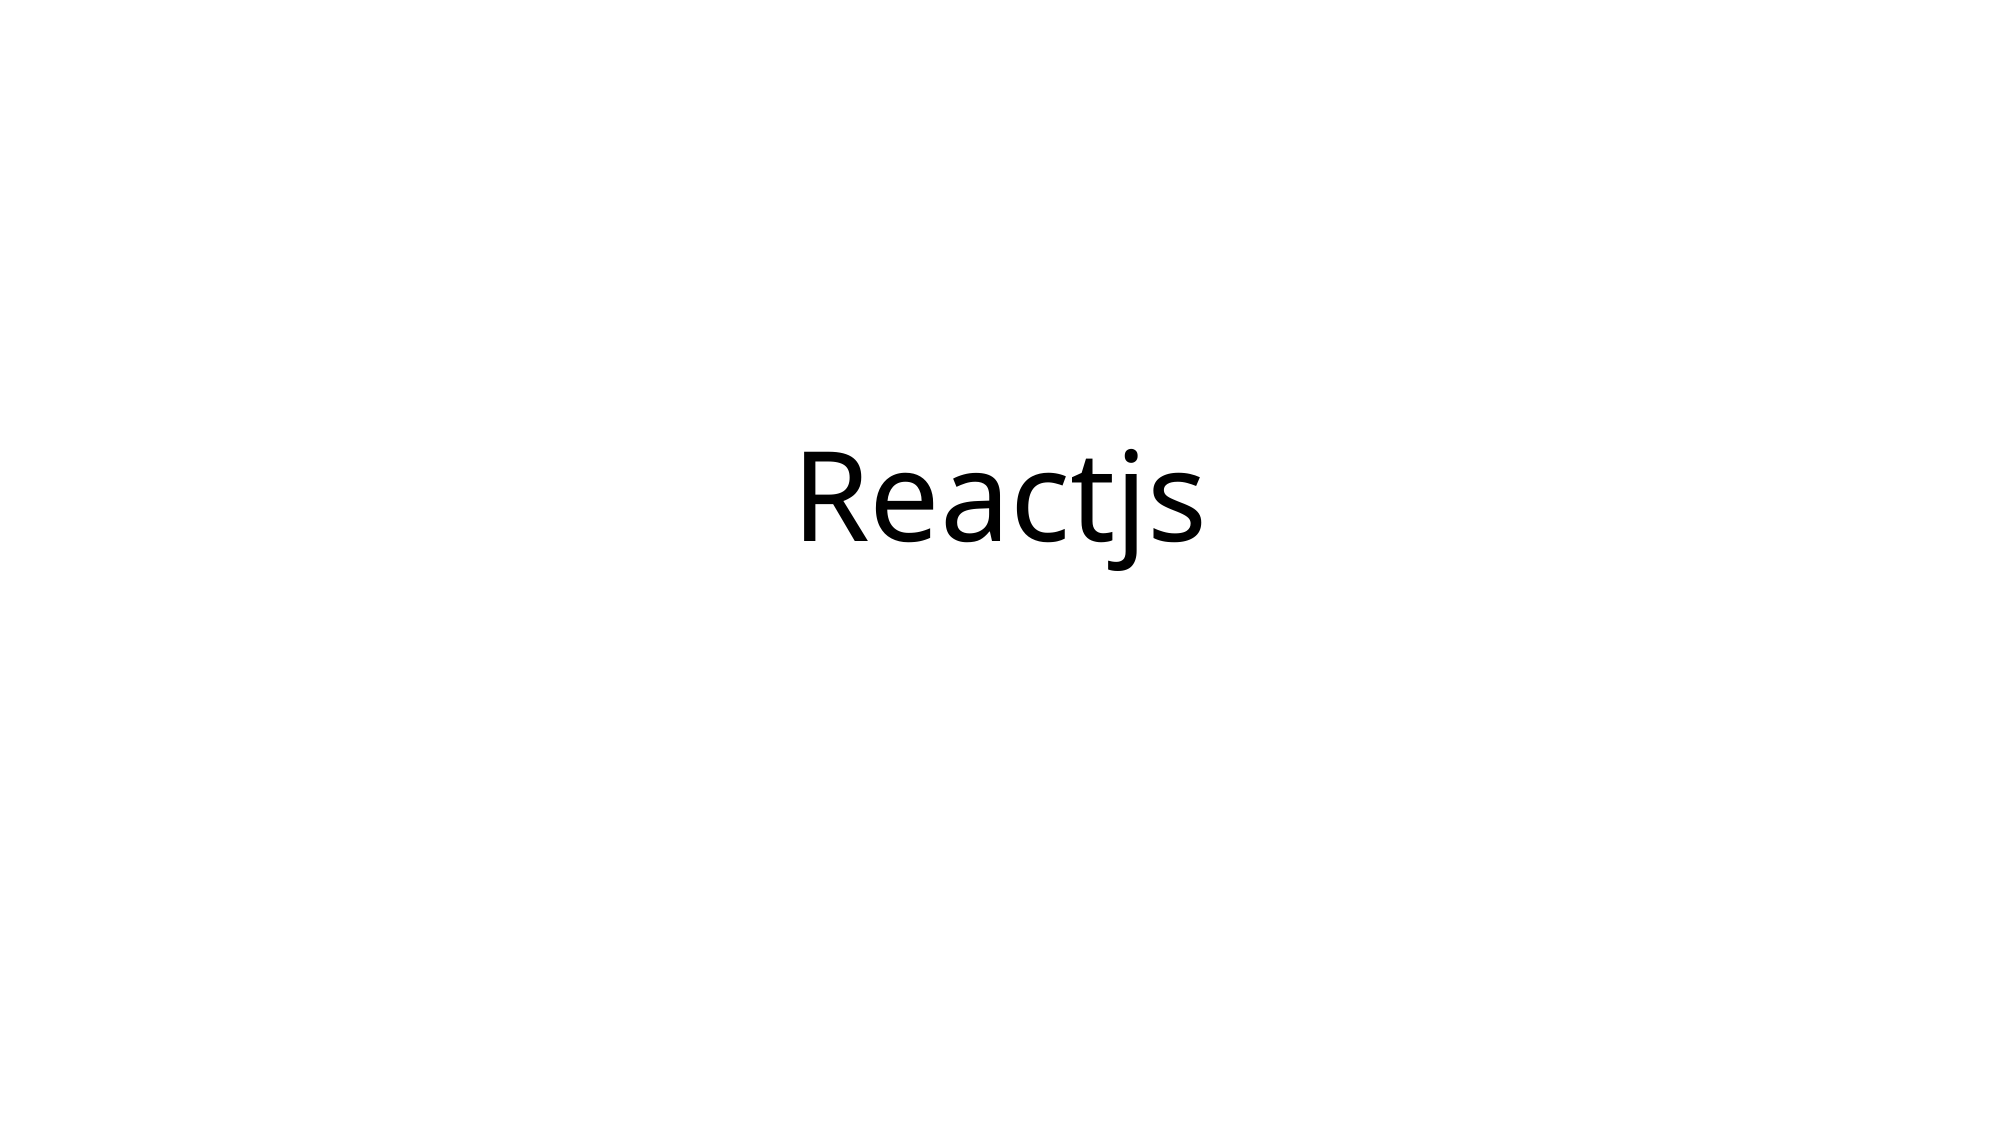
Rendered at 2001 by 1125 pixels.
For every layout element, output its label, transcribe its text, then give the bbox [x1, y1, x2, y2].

title Reactjs [249, 184, 1750, 576]
